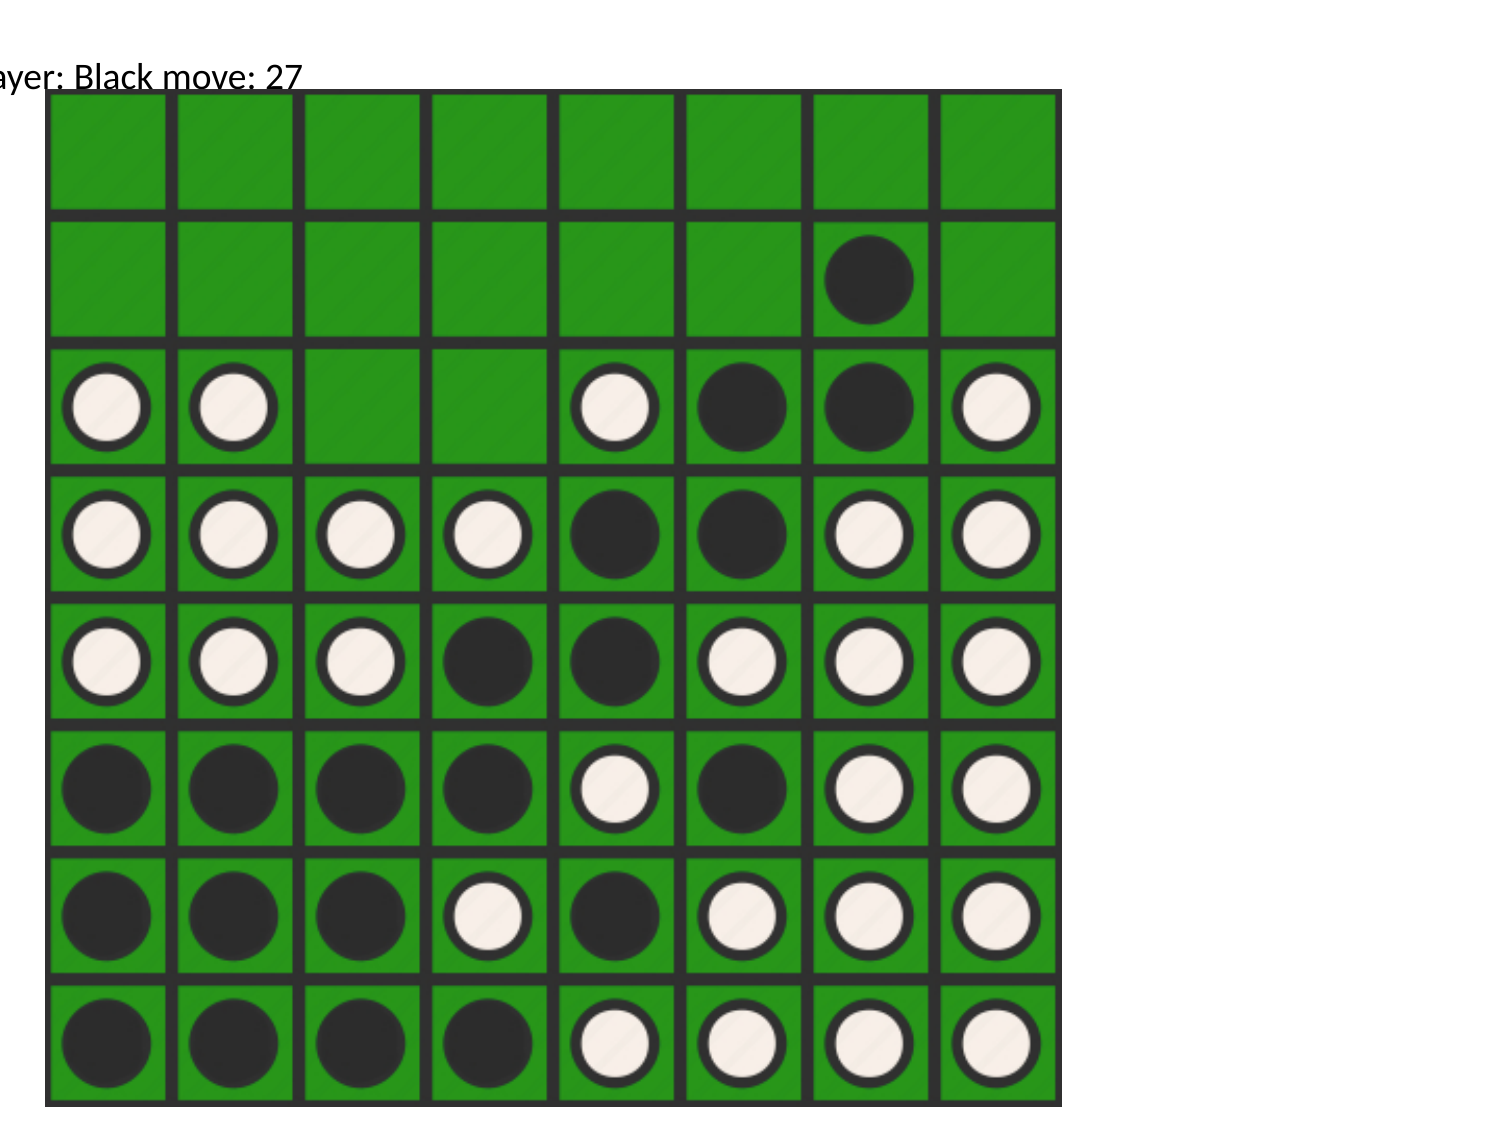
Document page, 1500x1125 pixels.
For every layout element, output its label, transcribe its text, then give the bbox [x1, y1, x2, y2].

text_box turn: 43 player: Black move: 27 [0, 44, 319, 105]
picture [44, 89, 1062, 1107]
